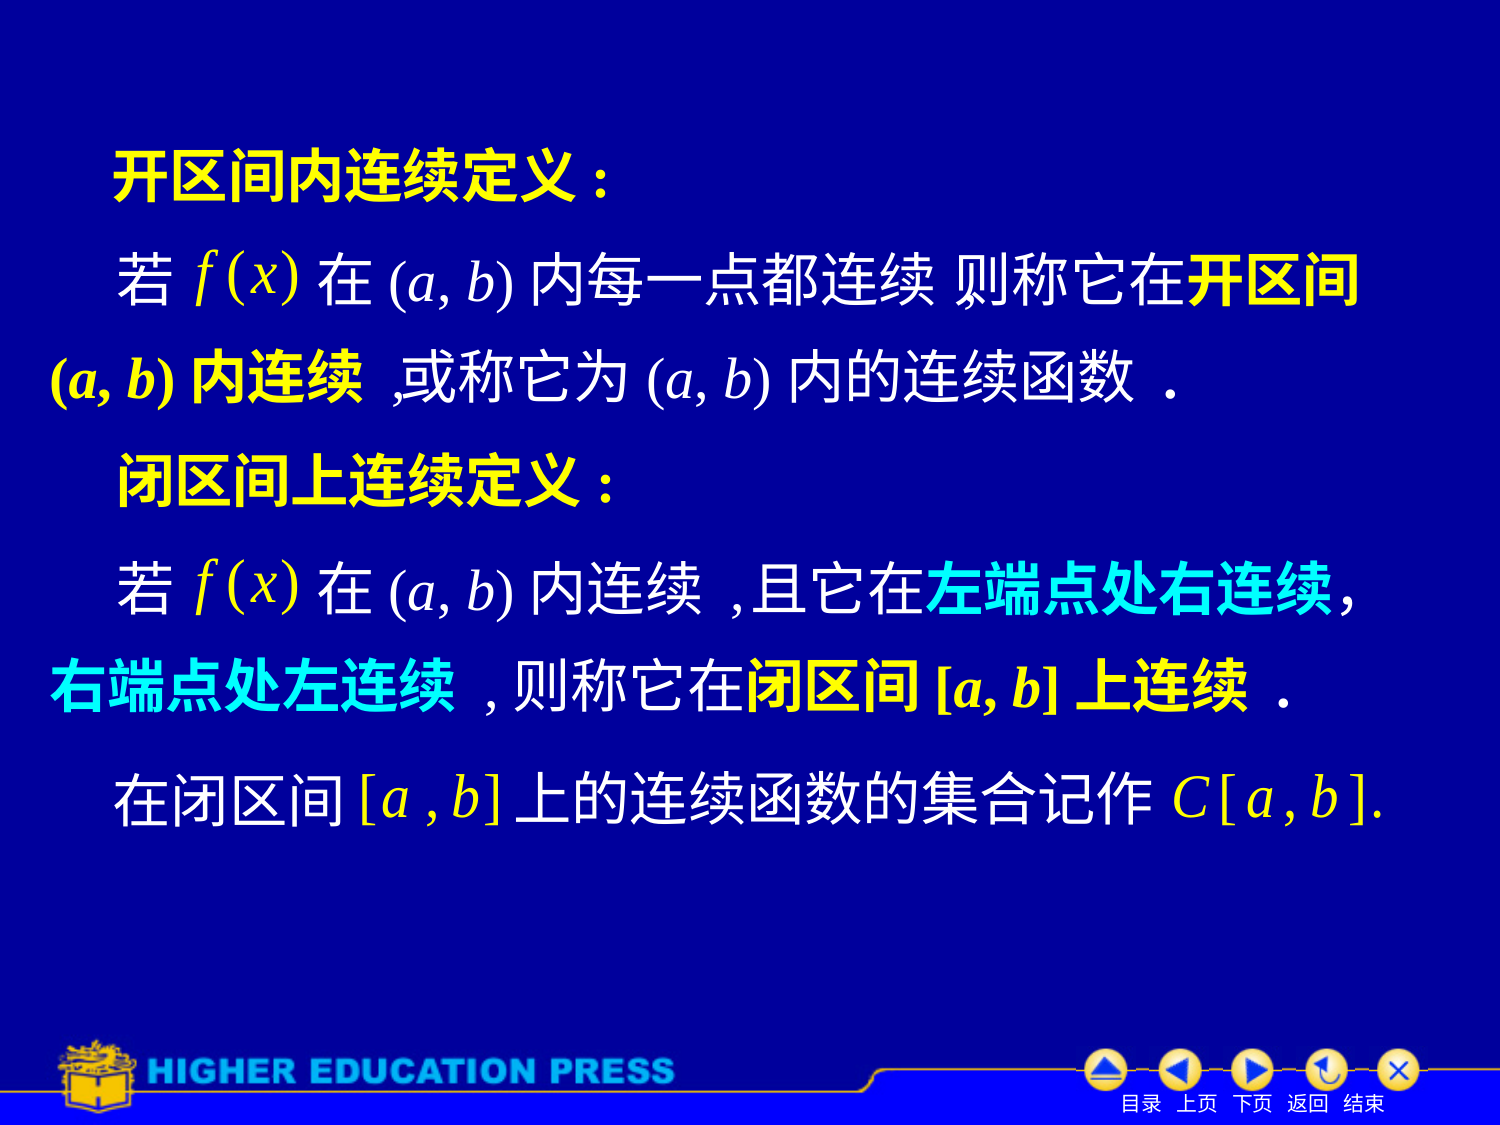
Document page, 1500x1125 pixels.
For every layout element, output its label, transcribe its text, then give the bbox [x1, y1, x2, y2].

text_box 且它在左端点处右连续， [736, 544, 1377, 630]
text_box 在(a, b)内连续 , [301, 544, 735, 641]
text_box 若 [101, 235, 252, 320]
text_box 在(a, b)内每一点都连续 , [301, 235, 976, 332]
text_box 或称它为(a, b)内的连续函数 . [384, 332, 1197, 418]
text_box 右端点处左连续 , [34, 641, 497, 727]
text_box 上的连续函数的集合记作 [498, 754, 1169, 840]
text_box 在闭区间 [97, 757, 423, 842]
text_box 则称它在开区间 [938, 235, 1400, 321]
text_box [360, 768, 503, 836]
text_box 开区间内连续定义: [96, 132, 623, 217]
text_box 则称它在闭区间[a, b]上连续 . [497, 641, 1311, 727]
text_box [180, 553, 302, 621]
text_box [180, 244, 302, 312]
text_box 闭区间上连续定义: [101, 436, 627, 522]
text_box 若 [101, 544, 252, 630]
text_box (a, b)内连续 , [34, 332, 384, 418]
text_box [1169, 768, 1383, 836]
picture [0, 0, 1500, 1125]
